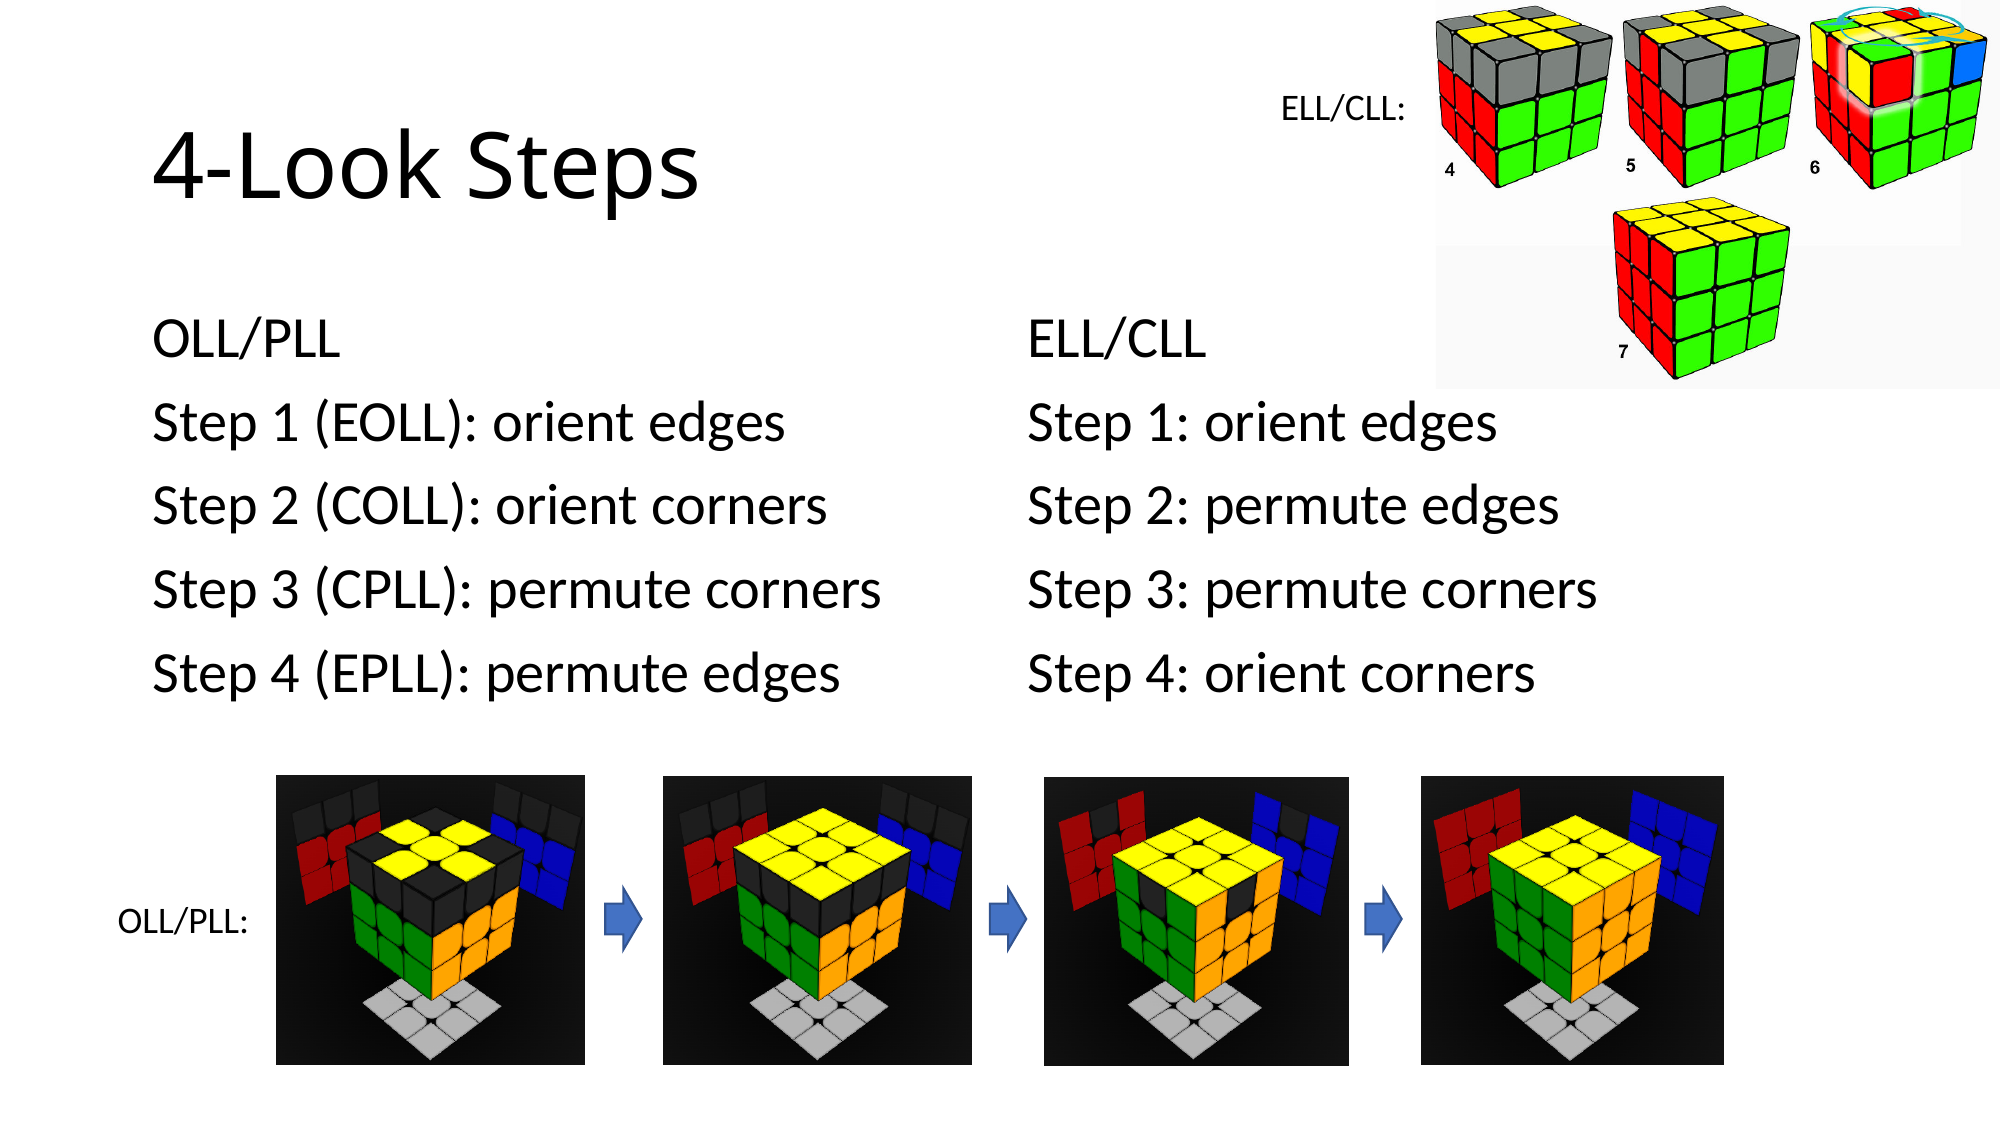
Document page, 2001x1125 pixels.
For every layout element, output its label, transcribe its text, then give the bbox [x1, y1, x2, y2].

list ELL/CLL Step 1: orient edges Step 2: permute edges Step 3: permute corners Step 4: orient corners [1012, 299, 1863, 1014]
text_box [1364, 884, 1403, 954]
picture [1044, 777, 1349, 1066]
picture [663, 776, 972, 1065]
list OLL/PLL Step 1 (EOLL): orient edges Step 2 (COLL): orient corners Step 3 (CPLL): permute corners Step 4 (EPLL): permute edges [137, 299, 988, 1014]
text_box ELL/CLL: [1266, 75, 1435, 136]
picture [1435, 0, 2000, 389]
text_box [988, 884, 1028, 954]
title 4-Look Steps [137, 59, 1435, 278]
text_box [276, 770, 590, 1068]
picture [1421, 776, 1724, 1065]
text_box [604, 884, 643, 954]
text_box OLL/PLL: [102, 888, 276, 948]
